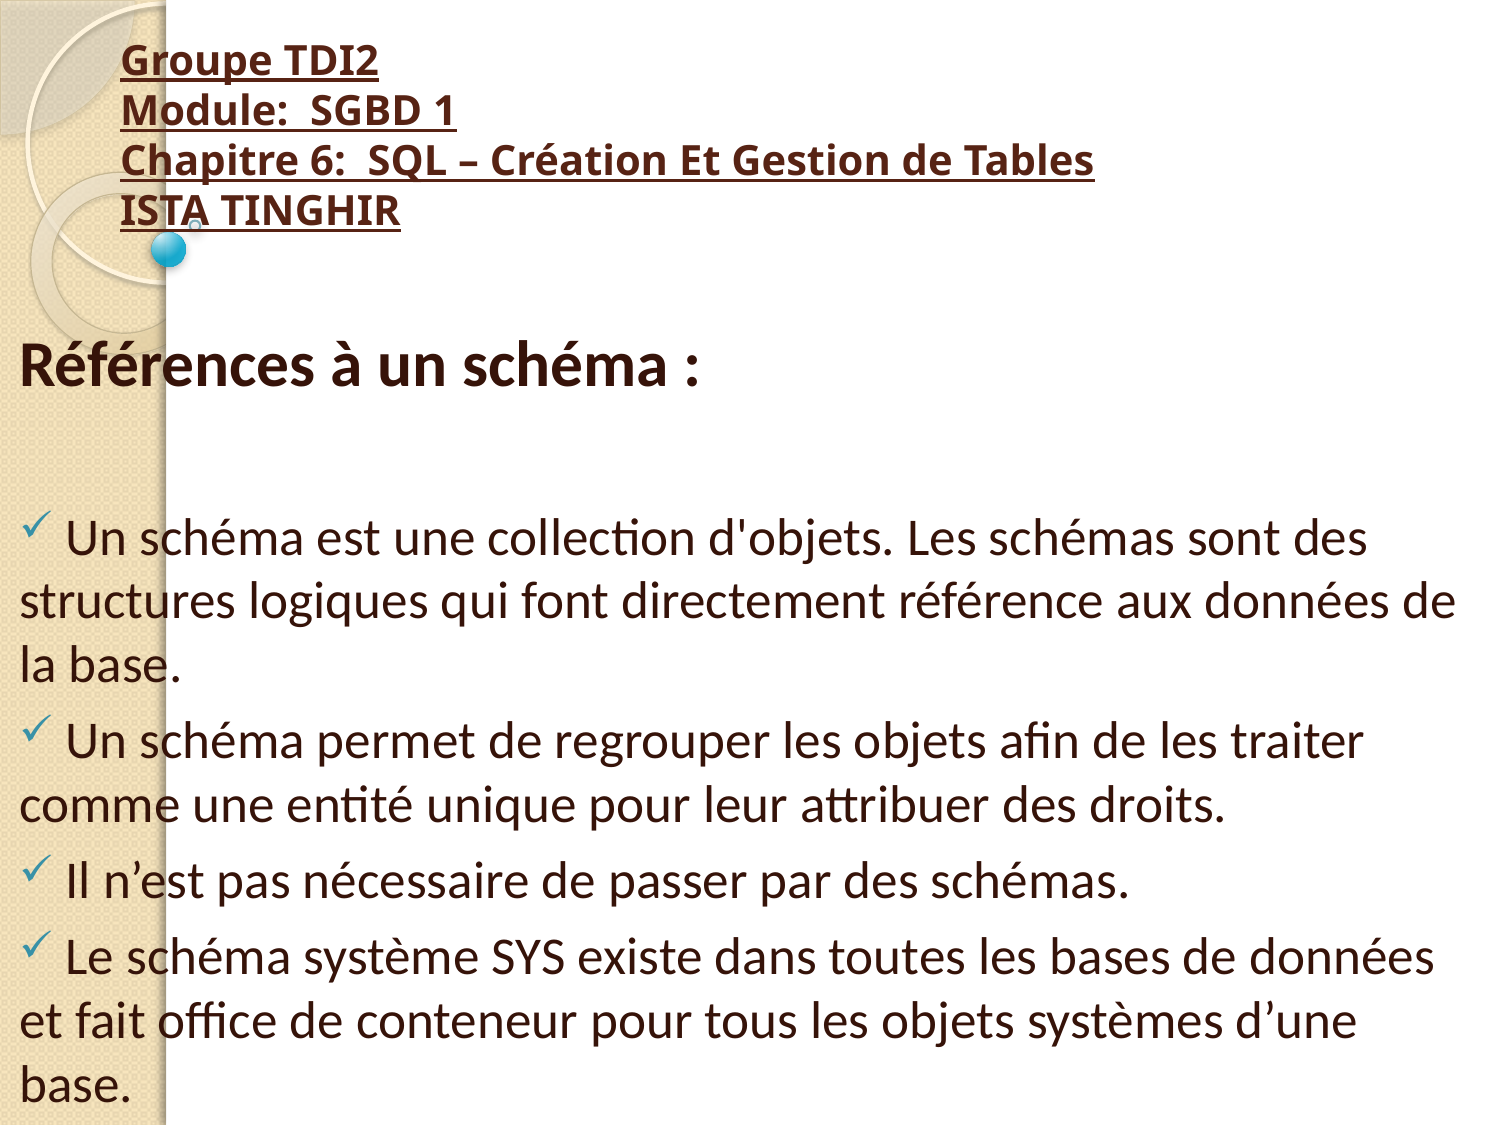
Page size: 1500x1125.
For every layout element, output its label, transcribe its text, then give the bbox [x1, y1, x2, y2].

subtitle Références à un schéma : Un schéma est une collection d'objets. Les schémas sont des structures logiques qui font directement référence aux données de la base. Un schéma permet de regrouper les objets afin de les traiter comme une entité unique pour leur attribuer des droits. Il n’est pas nécessaire de passer par des schémas. Le schéma système SYS existe dans toutes les bases de données et fait office de conteneur pour tous les objets systèmes d’une base. [0, 269, 1500, 1125]
title Groupe TDI2 Module: SGBD 1 Chapitre 6: SQL – Création Et Gestion de Tables ISTA TINGHIR [105, 0, 1381, 242]
